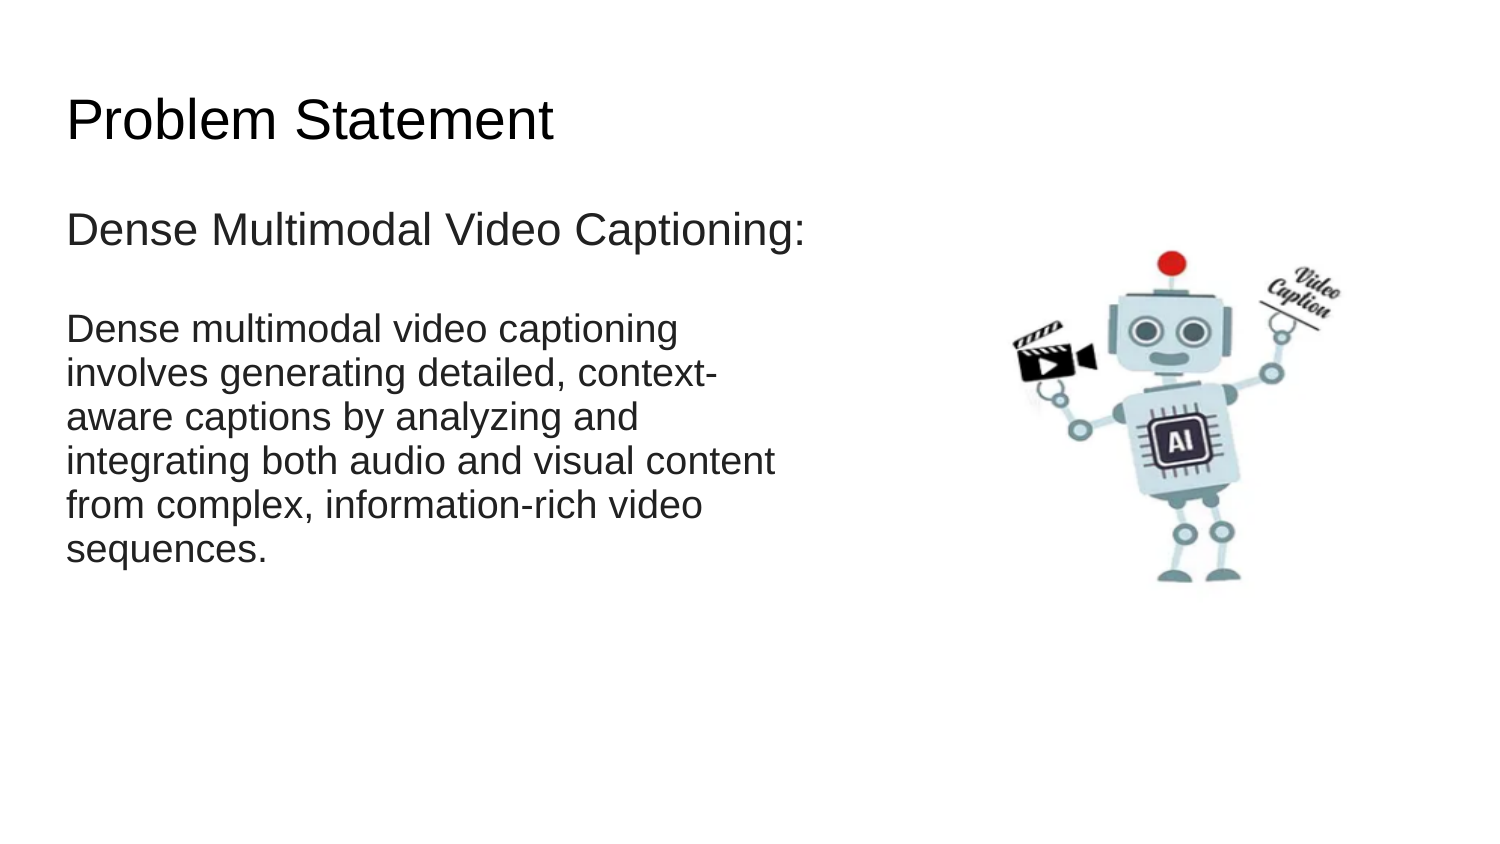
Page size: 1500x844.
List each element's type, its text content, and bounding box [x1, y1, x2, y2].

list Dense Multimodal Video Captioning: Dense multimodal video captioning involves generating detailed, context-aware captions by analyzing and integrating both audio and visual content from complex, information-rich video sequences. [51, 189, 834, 750]
picture [847, 141, 1500, 703]
title Problem Statement [51, 72, 1449, 167]
